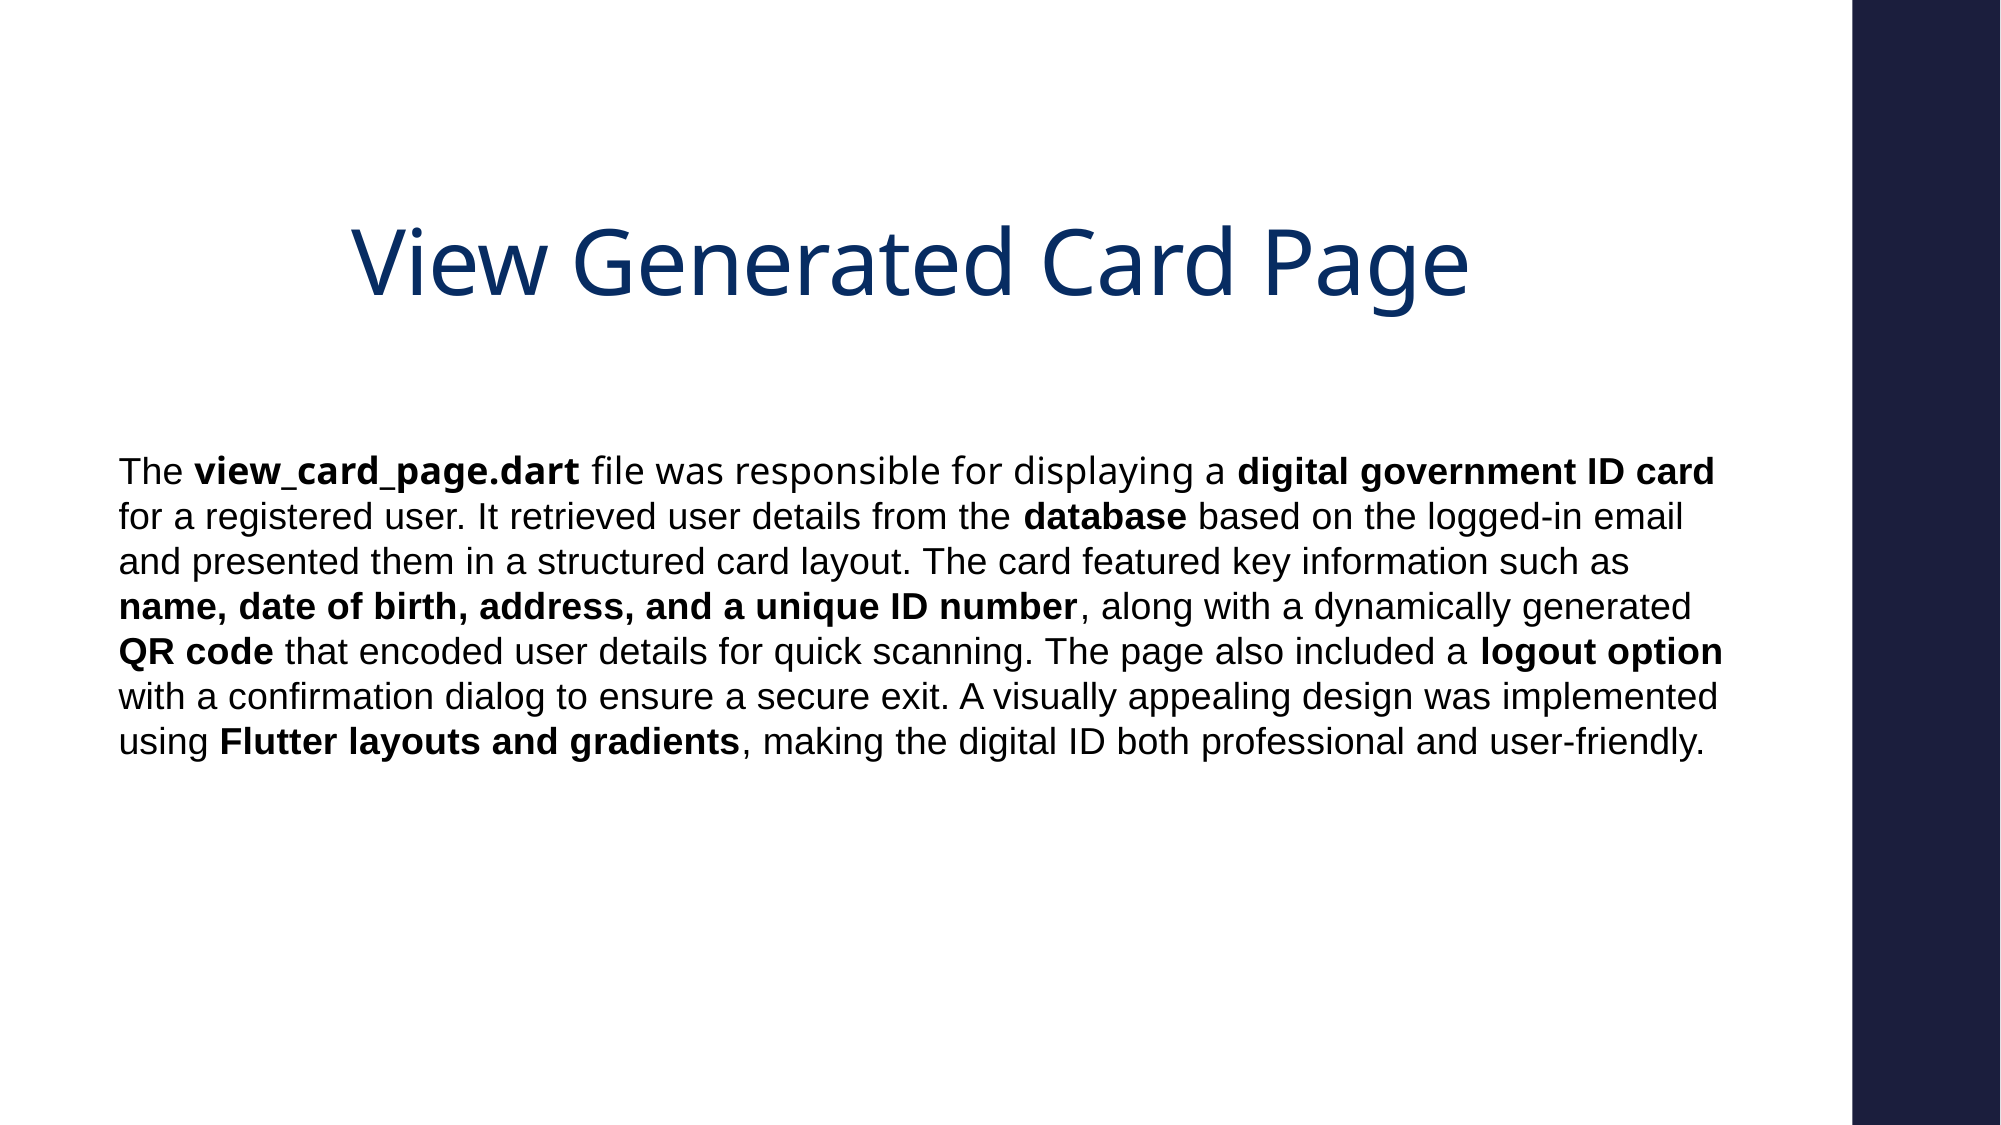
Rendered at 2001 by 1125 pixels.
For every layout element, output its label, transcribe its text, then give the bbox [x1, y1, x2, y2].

title View Generated Card Page [206, 60, 1617, 278]
list The view_card_page.dart file was responsible for displaying a digital government ID card for a registered user. It retrieved user details from the database based on the logged-in email and presented them in a structured card layout. The card featured key information such as name, date of birth, address, and a unique ID number, along with a dynamically generated QR code that encoded user details for quick scanning. The page also included a logout option with a confirmation dialog to ensure a secure exit. A visually appealing design was implemented using Flutter layouts and gradients, making the digital ID both professional and user-friendly. [103, 278, 1767, 931]
